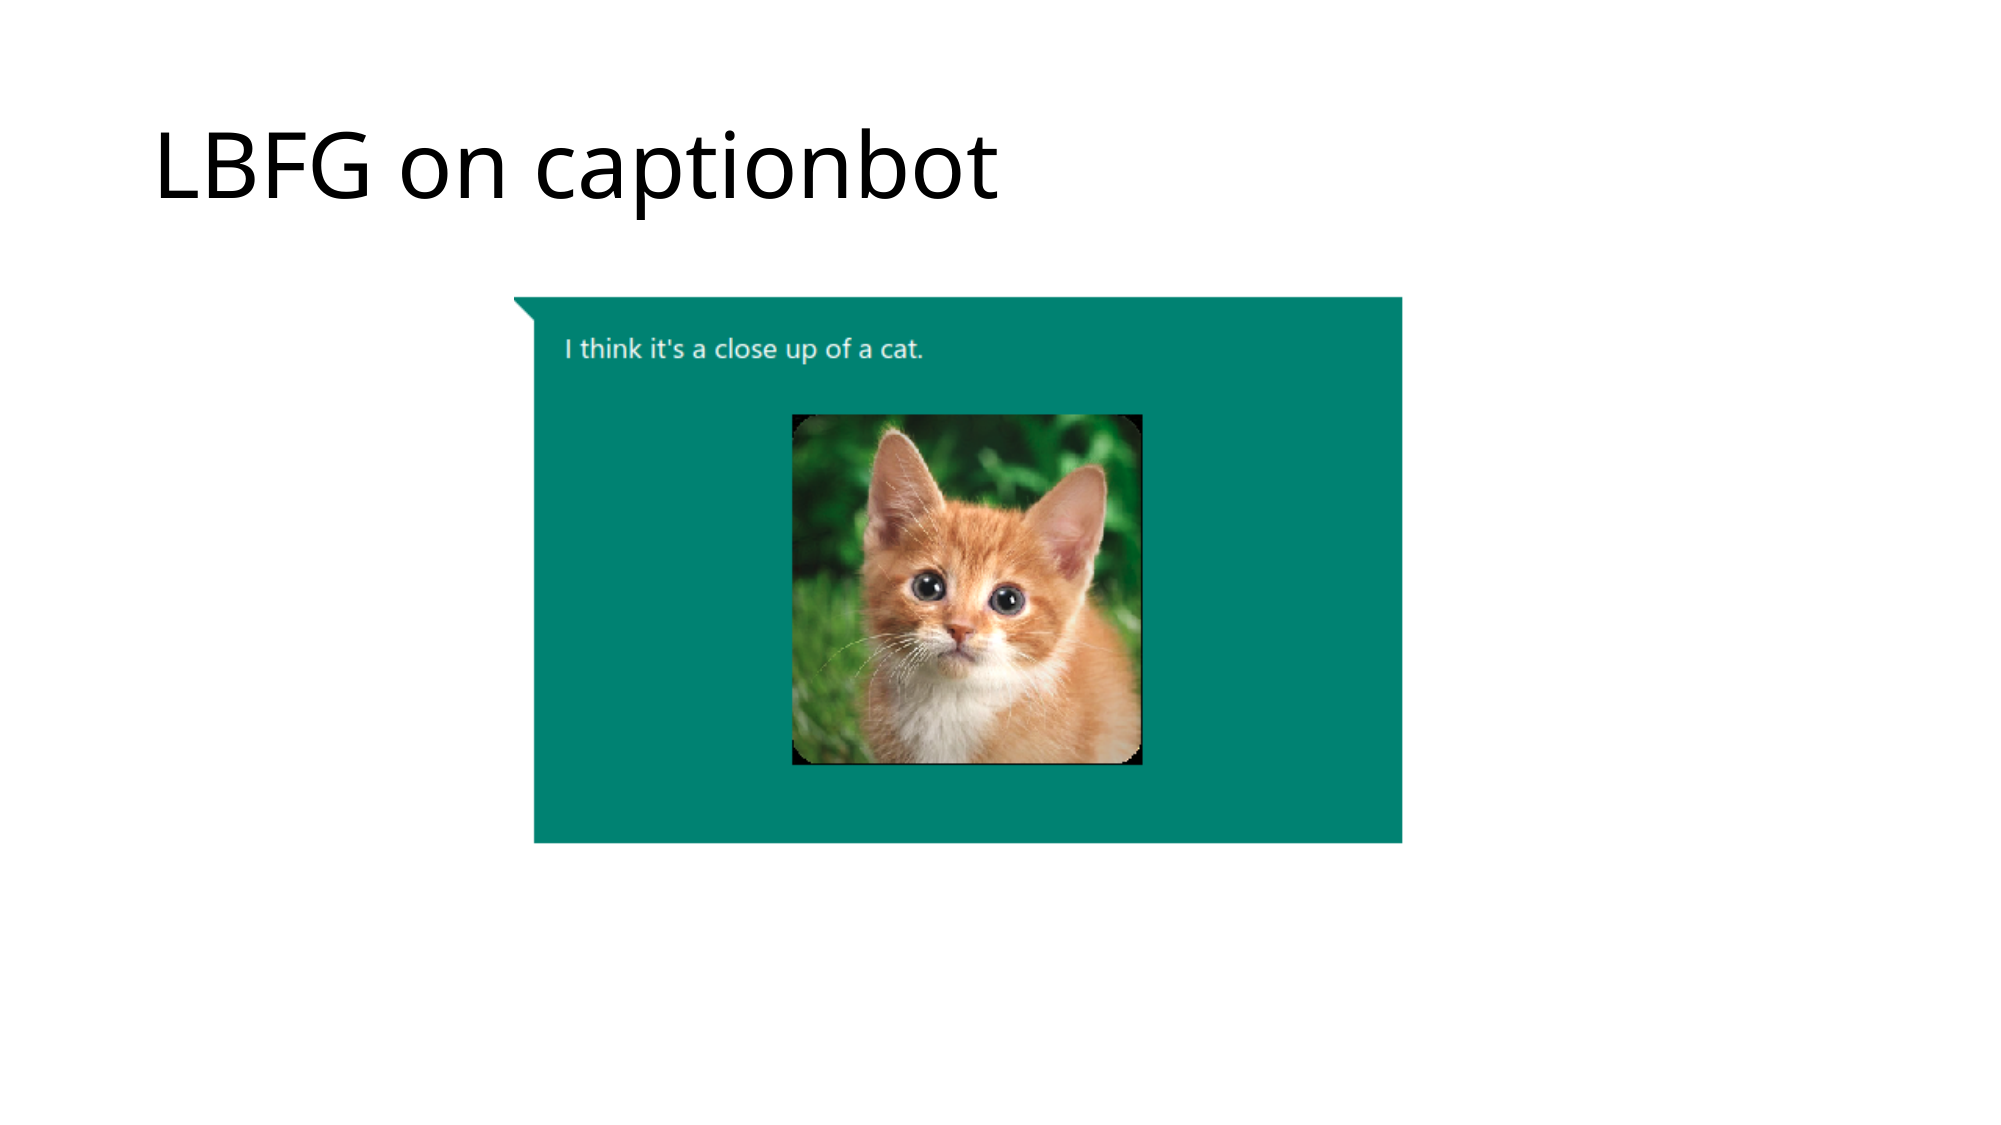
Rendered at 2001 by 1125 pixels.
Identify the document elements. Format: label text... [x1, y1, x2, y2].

title LBFG on captionbot [137, 59, 1863, 278]
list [514, 277, 1426, 856]
